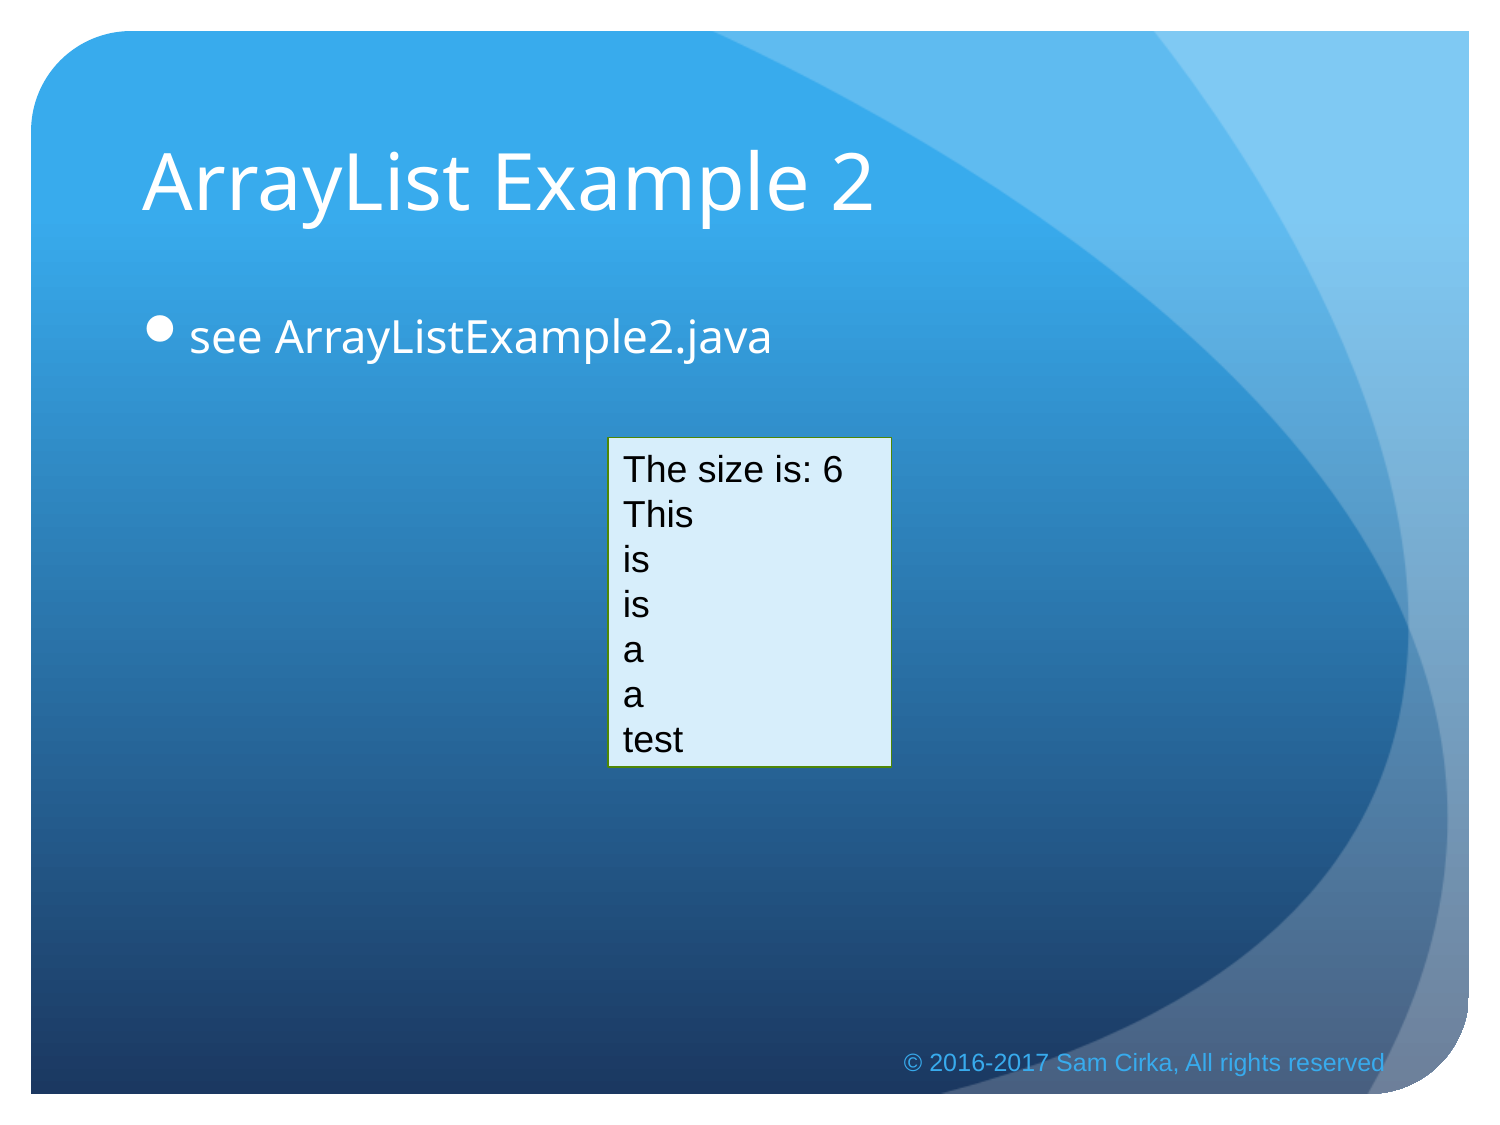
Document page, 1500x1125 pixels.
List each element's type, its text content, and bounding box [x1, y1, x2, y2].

title ArrayList Example 2 [127, 62, 1372, 234]
footer © 2016-2017 Sam Cirka, All rights reserved [542, 1031, 1402, 1092]
picture [24, 30, 1473, 1094]
list see ArrayListExample2.java [127, 299, 1372, 991]
text_box The size is: 6 This is is a a test [607, 437, 892, 768]
